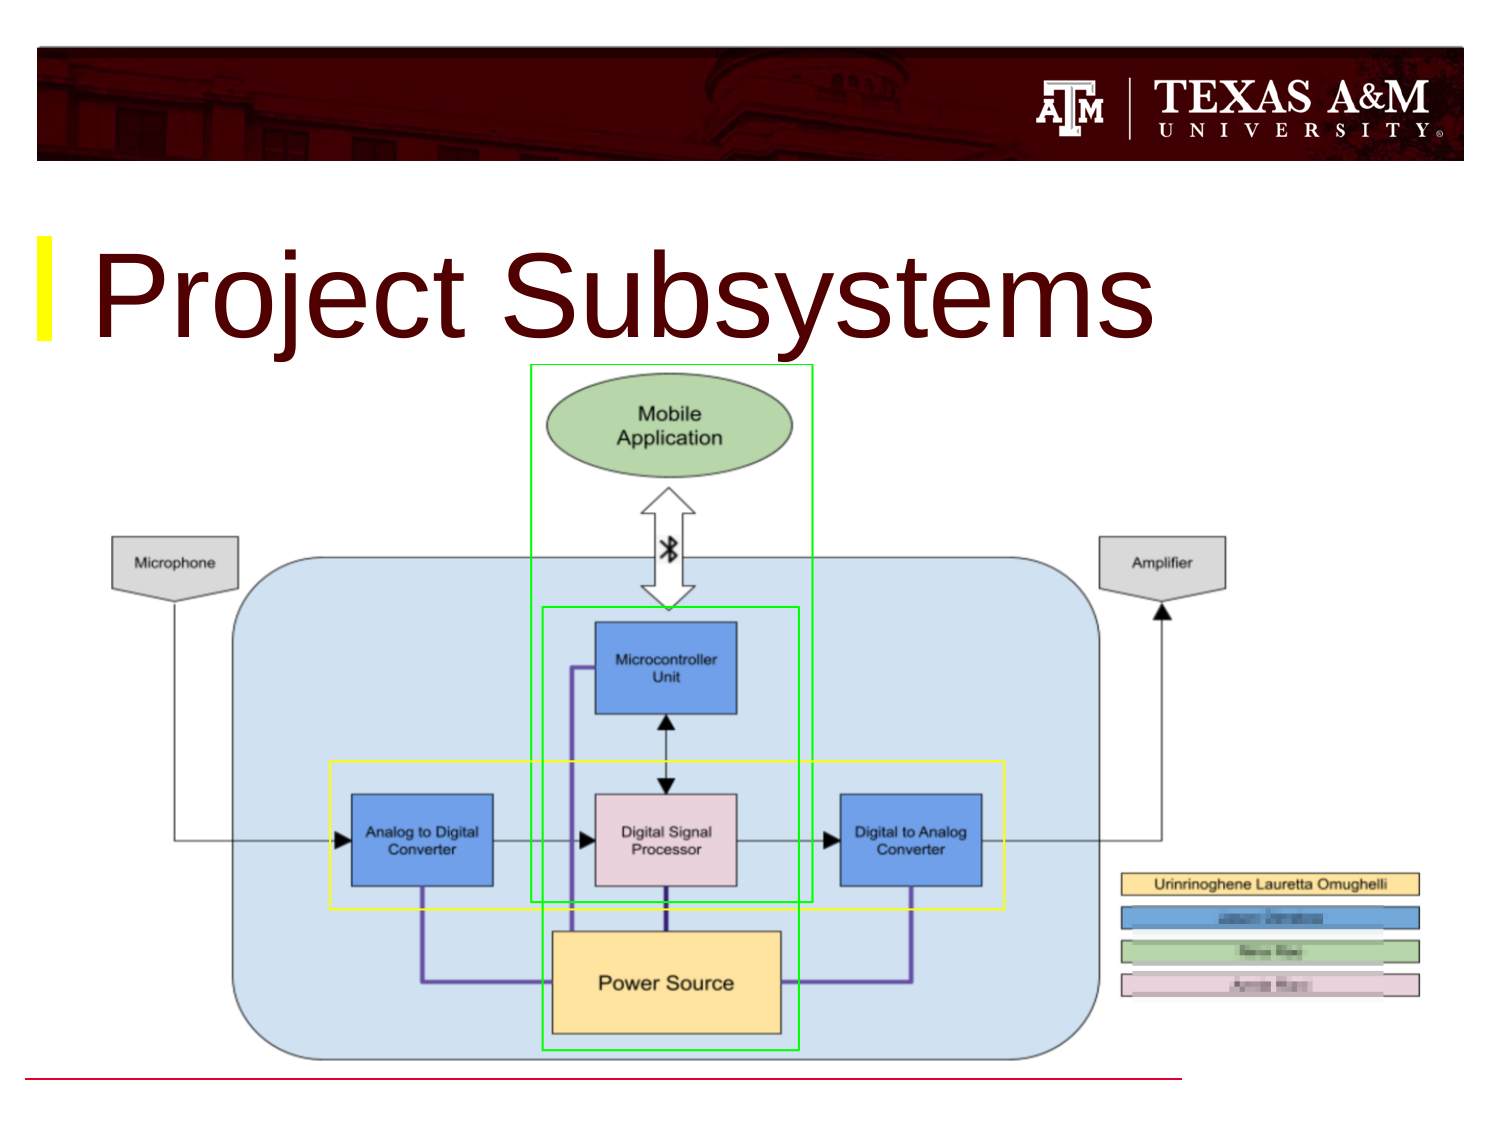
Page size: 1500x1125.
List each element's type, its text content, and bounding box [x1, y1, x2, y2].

picture [53, 363, 1447, 1069]
picture [37, 45, 1464, 161]
title Project Subsystems [75, 195, 1425, 362]
